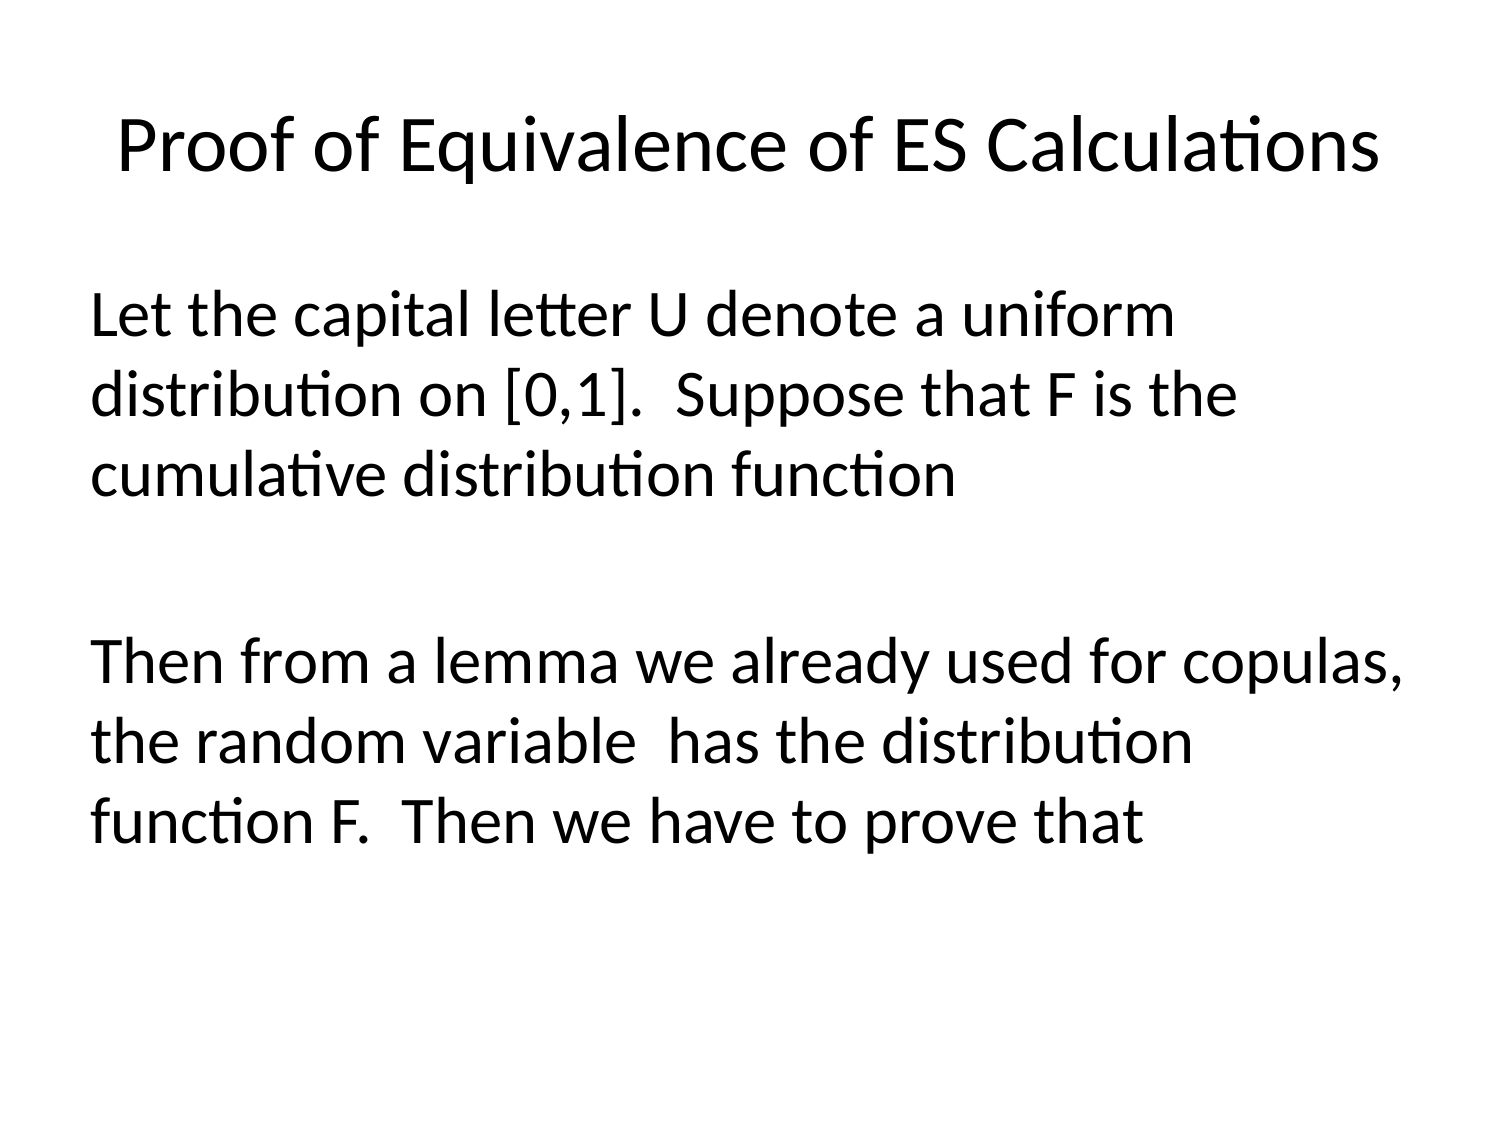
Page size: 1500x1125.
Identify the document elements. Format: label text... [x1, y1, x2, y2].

title Proof of Equivalence of ES Calculations [75, 45, 1425, 233]
